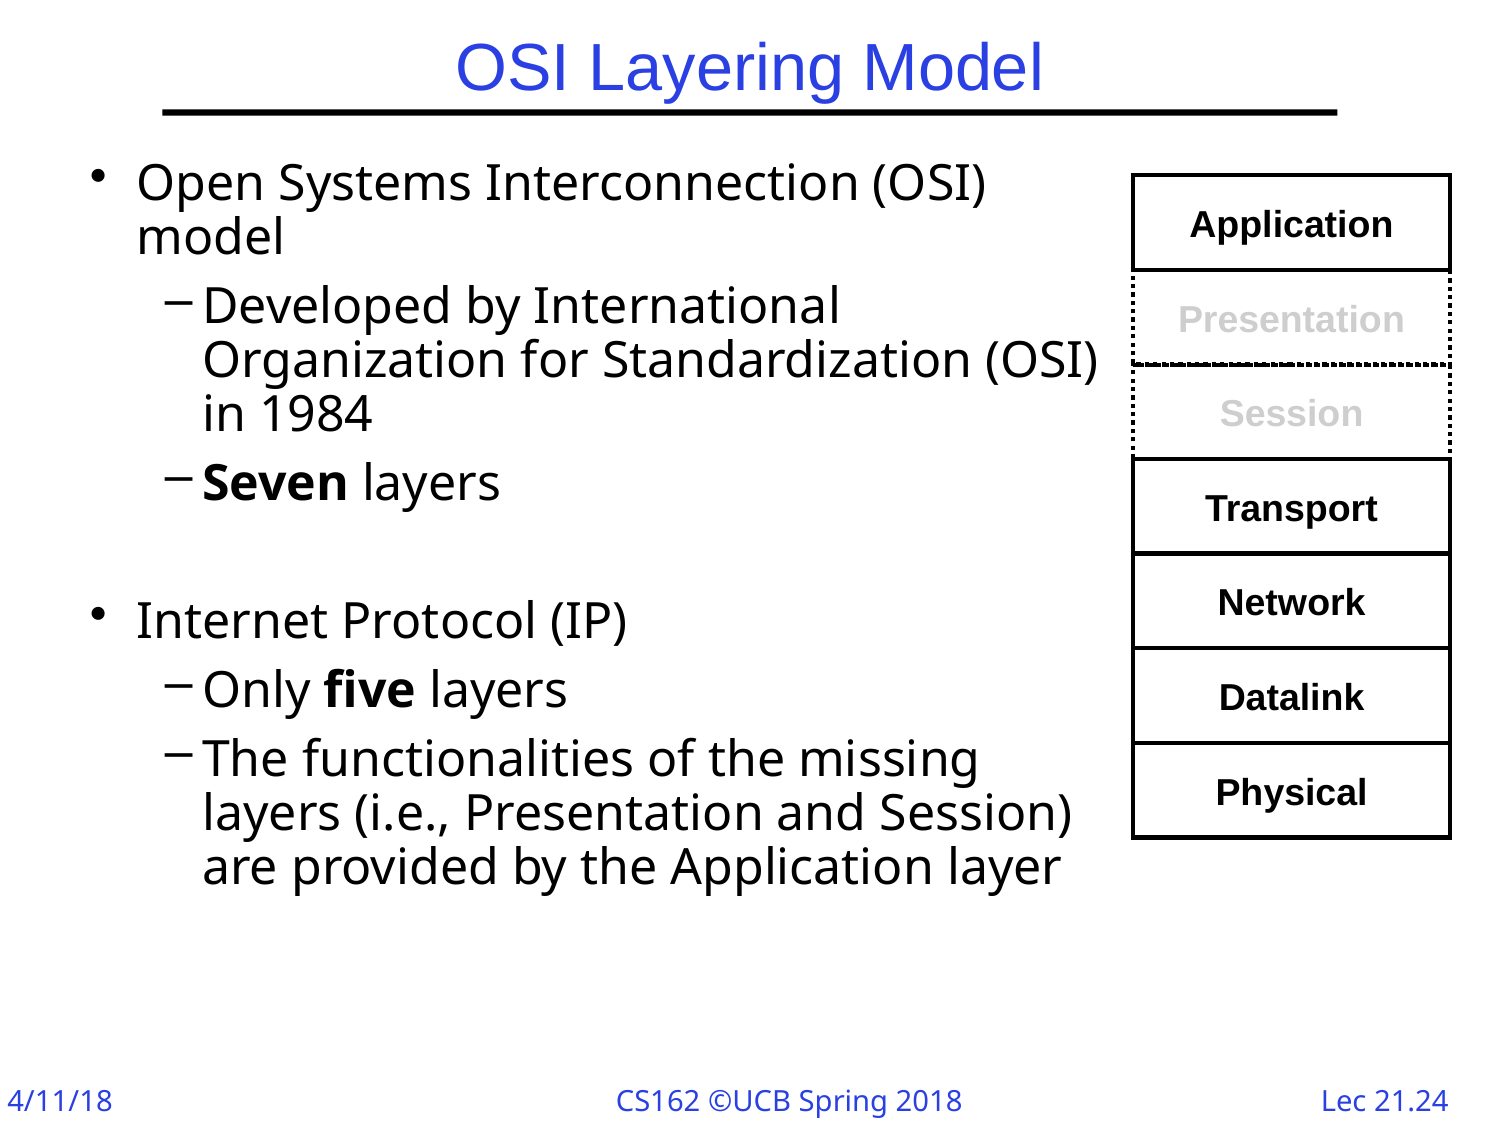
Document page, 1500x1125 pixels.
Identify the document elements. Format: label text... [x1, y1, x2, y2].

text_box Network [1133, 553, 1450, 647]
text_box Presentation [1133, 270, 1450, 365]
text_box Datalink [1133, 647, 1450, 742]
text_box Application [1133, 174, 1450, 270]
text_box Transport [1133, 460, 1450, 553]
list Open Systems Interconnection (OSI) model Developed by International Organization for Standardization (OSI) in 1984 Seven layers Internet Protocol (IP) Only five layers The functionalities of the missing layers (i.e., Presentation and Session) are provided by the Application layer [75, 149, 1125, 988]
text_box Session [1133, 365, 1450, 460]
text_box Physical [1133, 742, 1450, 838]
title OSI Layering Model [162, 24, 1338, 113]
